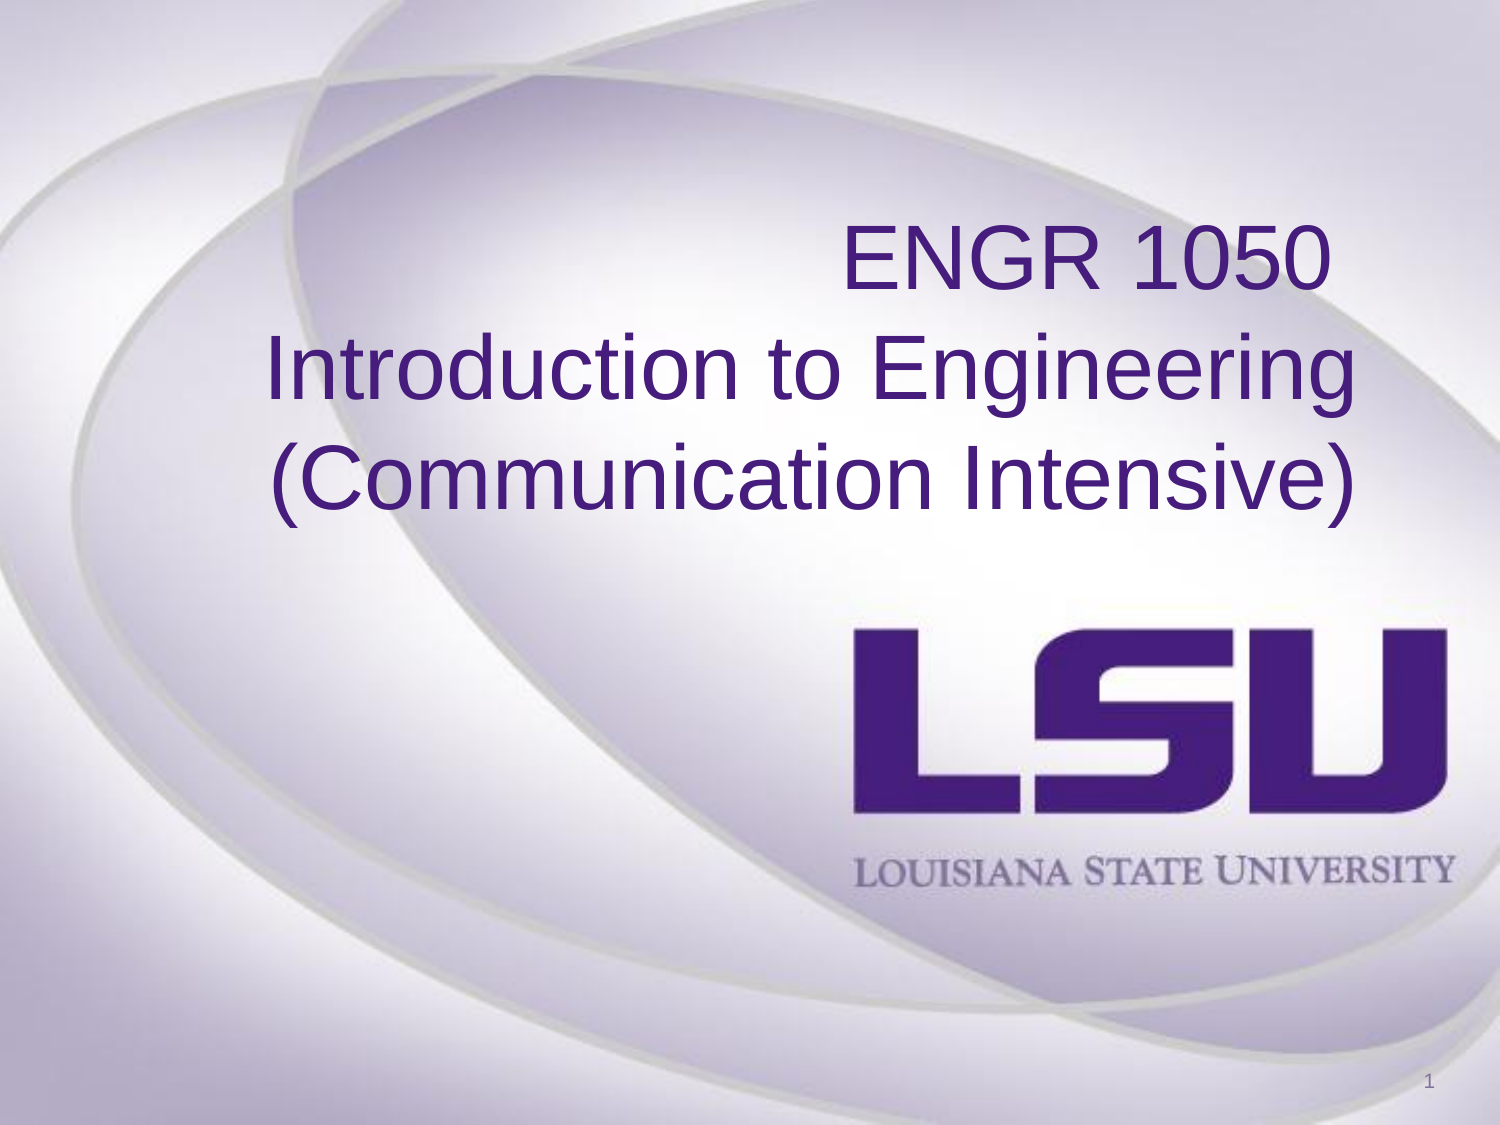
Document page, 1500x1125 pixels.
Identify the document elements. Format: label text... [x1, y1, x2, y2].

picture [0, 0, 1500, 1125]
text_box ‹#› [1137, 1024, 1450, 1100]
title ENGR 1050 Introduction to Engineering (Communication Intensive) [75, 125, 1375, 700]
